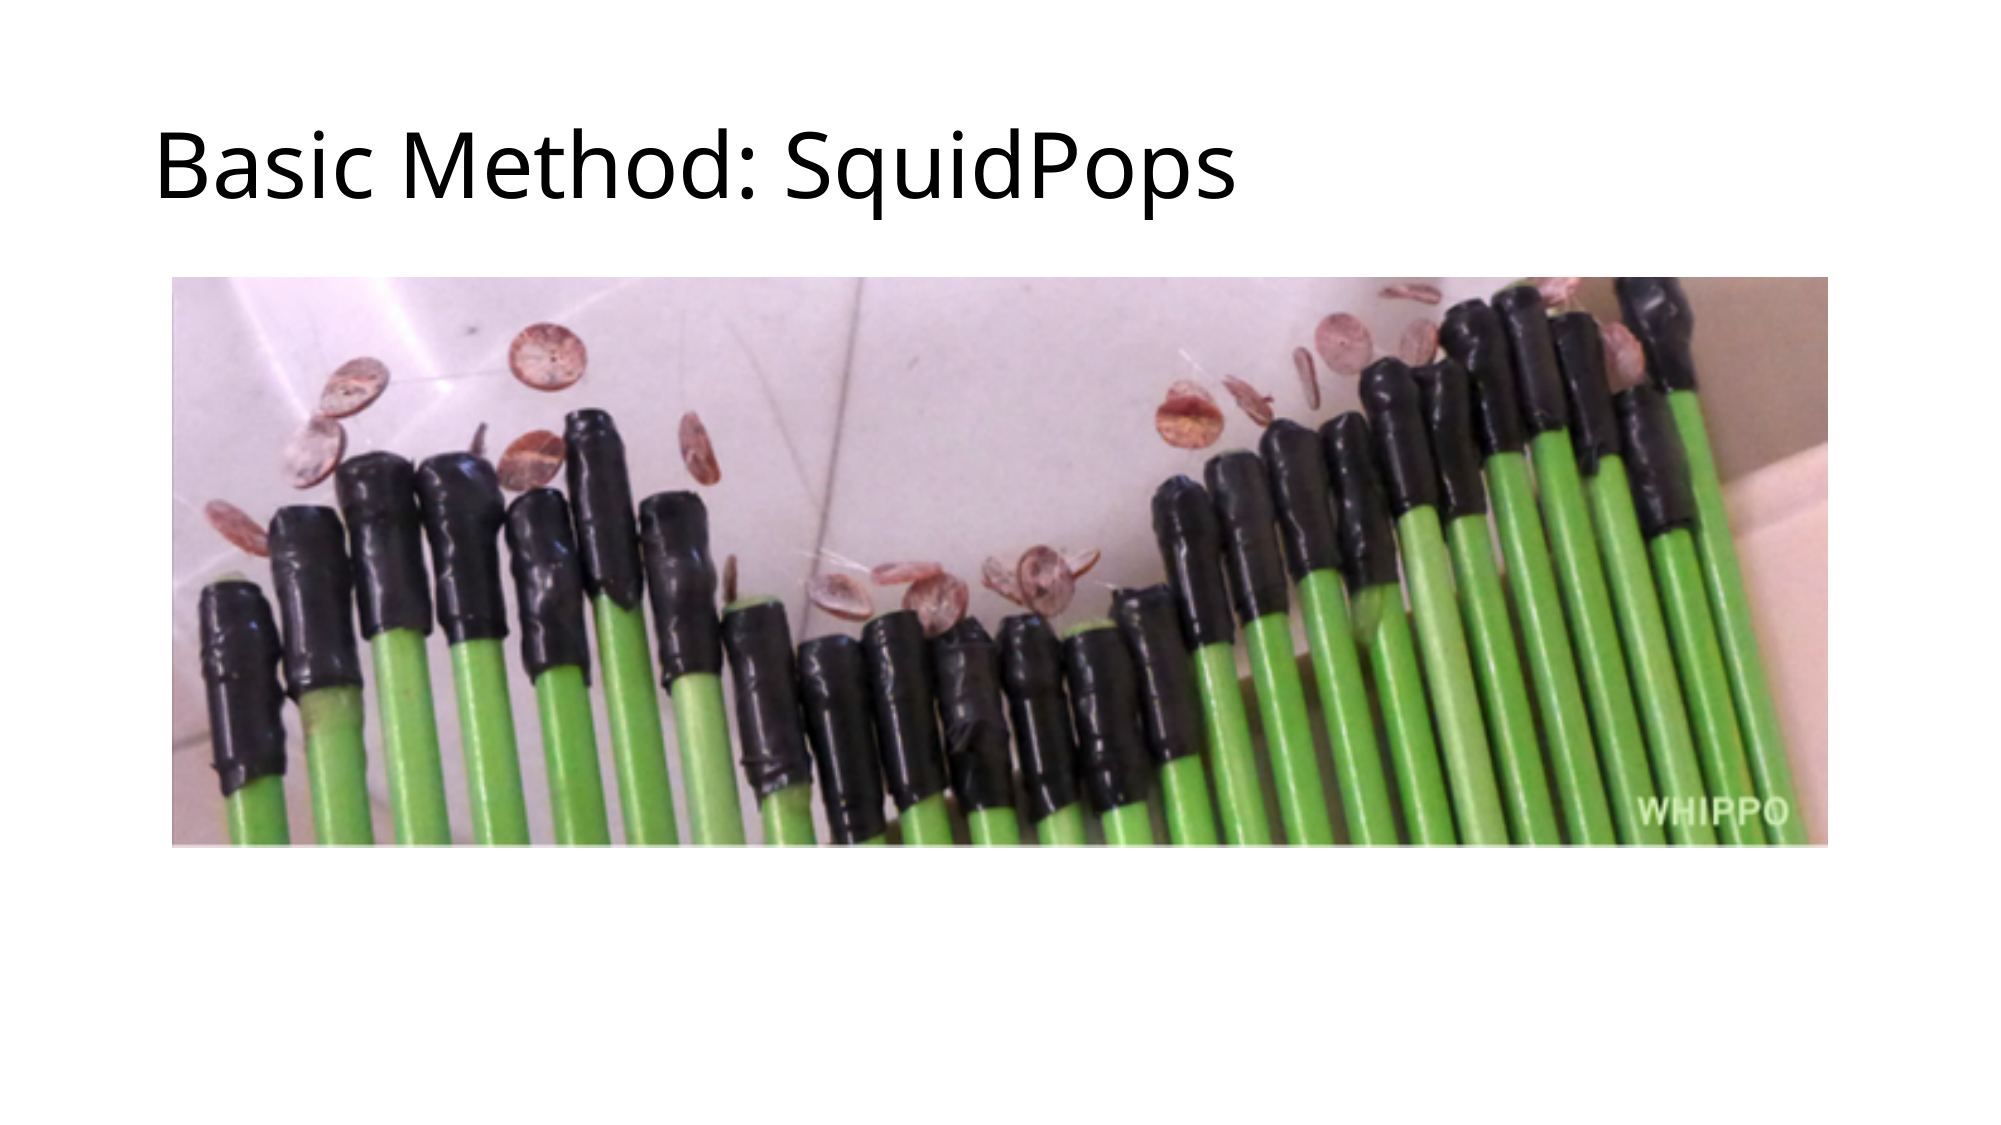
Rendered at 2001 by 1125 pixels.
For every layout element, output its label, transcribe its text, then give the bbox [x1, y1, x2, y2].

title Basic Method: SquidPops [137, 59, 1863, 278]
picture [172, 277, 1828, 848]
